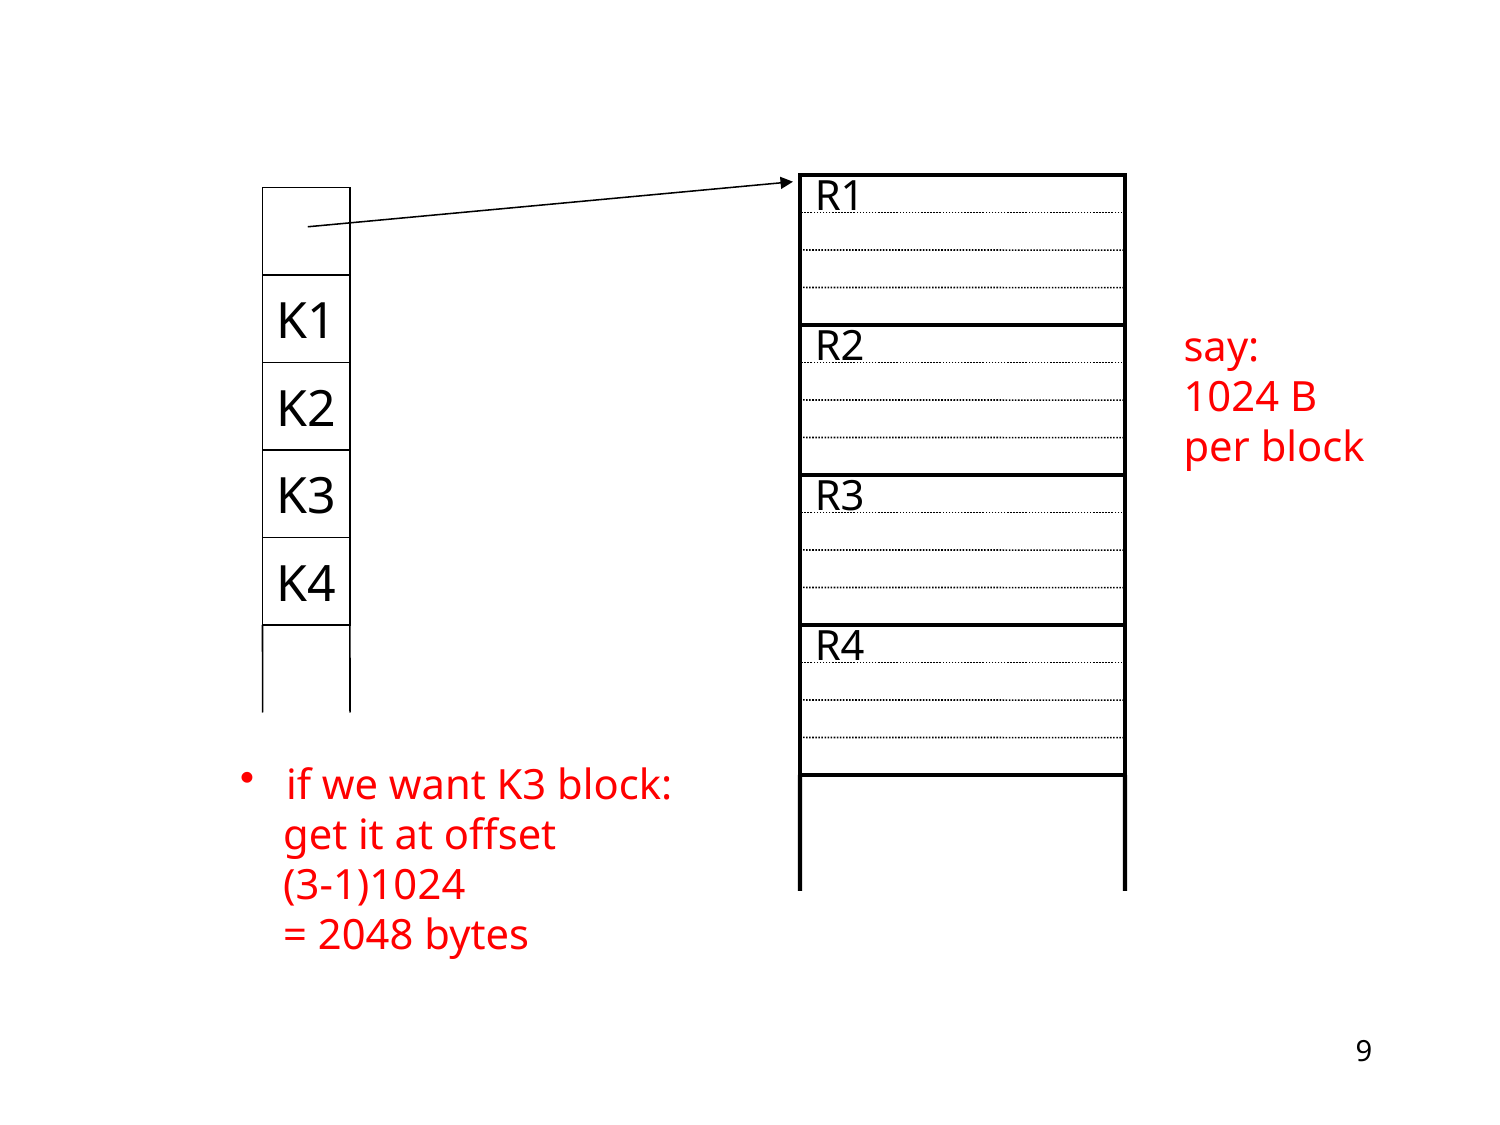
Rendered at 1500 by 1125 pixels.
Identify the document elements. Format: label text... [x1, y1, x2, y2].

text_box K1 [262, 274, 350, 310]
slide_number 9 [1074, 1024, 1388, 1101]
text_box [237, 312, 1374, 966]
text_box [262, 187, 350, 274]
text_box [307, 176, 793, 227]
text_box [799, 174, 1126, 310]
